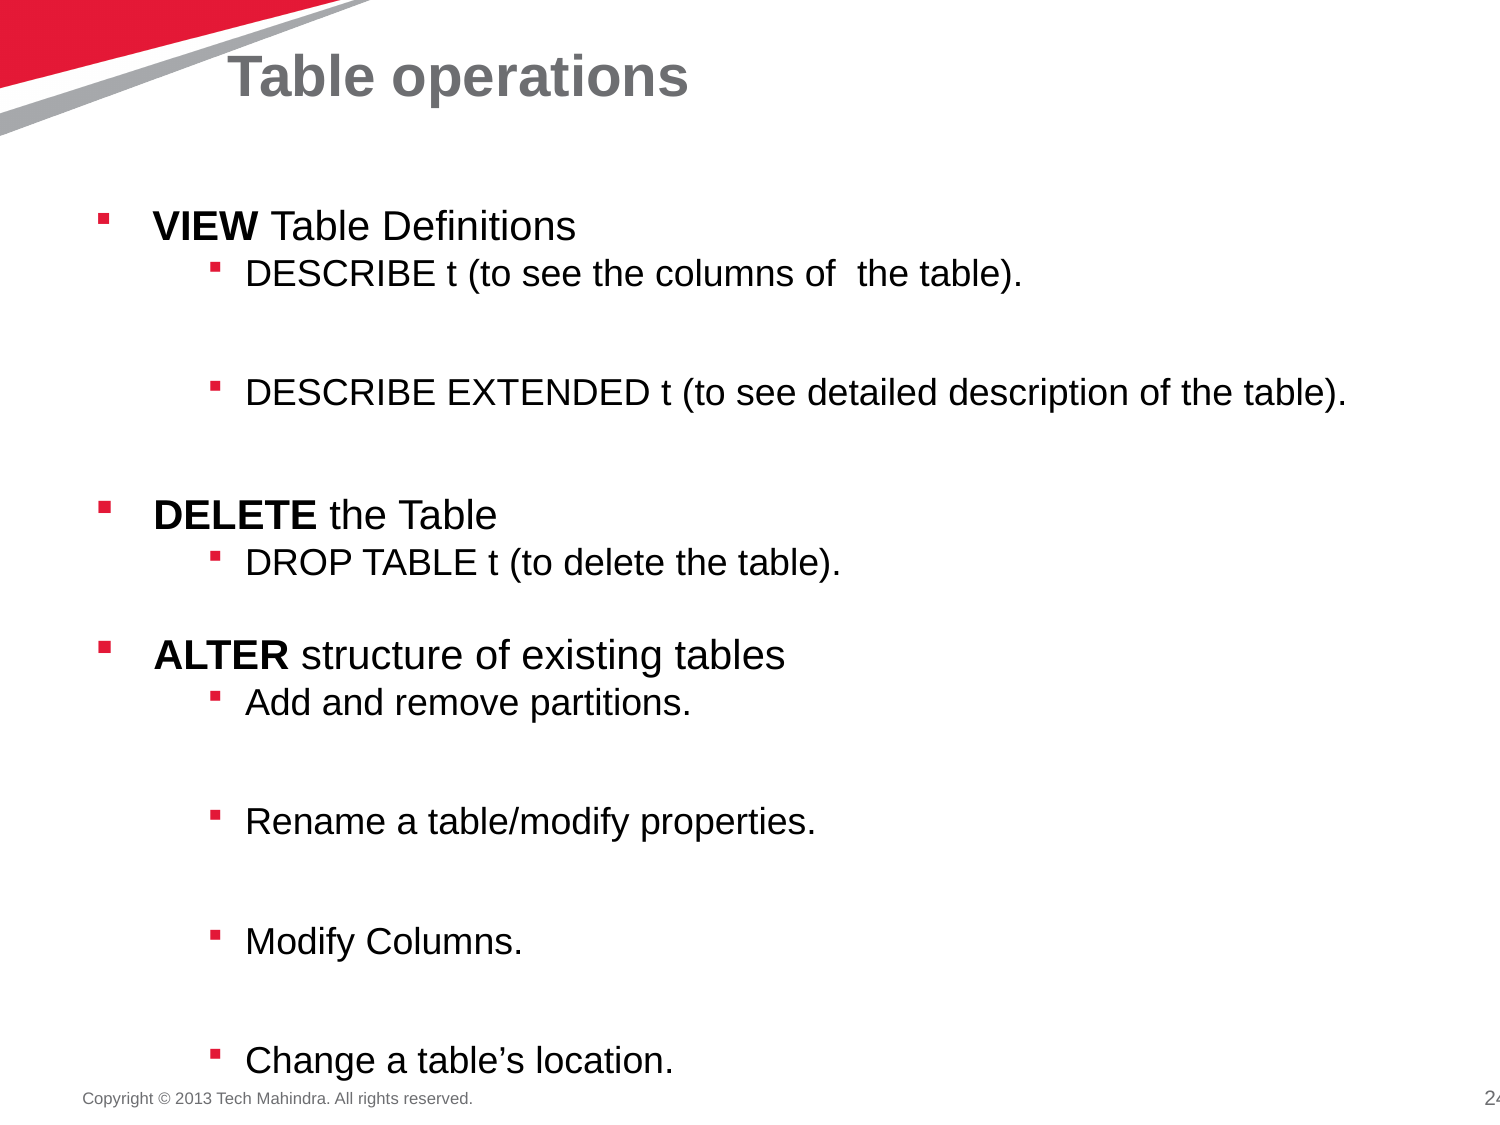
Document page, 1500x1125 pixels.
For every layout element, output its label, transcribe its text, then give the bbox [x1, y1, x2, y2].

list VIEW Table Definitions DESCRIBE t (to see the columns of the table). DESCRIBE EXTENDED t (to see detailed description of the table). DELETE the Table DROP TABLE t (to delete the table). ALTER structure of existing tables Add and remove partitions. Rename a table/modify properties. Modify Columns. Change a table’s location. [94, 198, 1458, 942]
title Table operations [227, 37, 1451, 196]
picture [0, 0, 373, 136]
